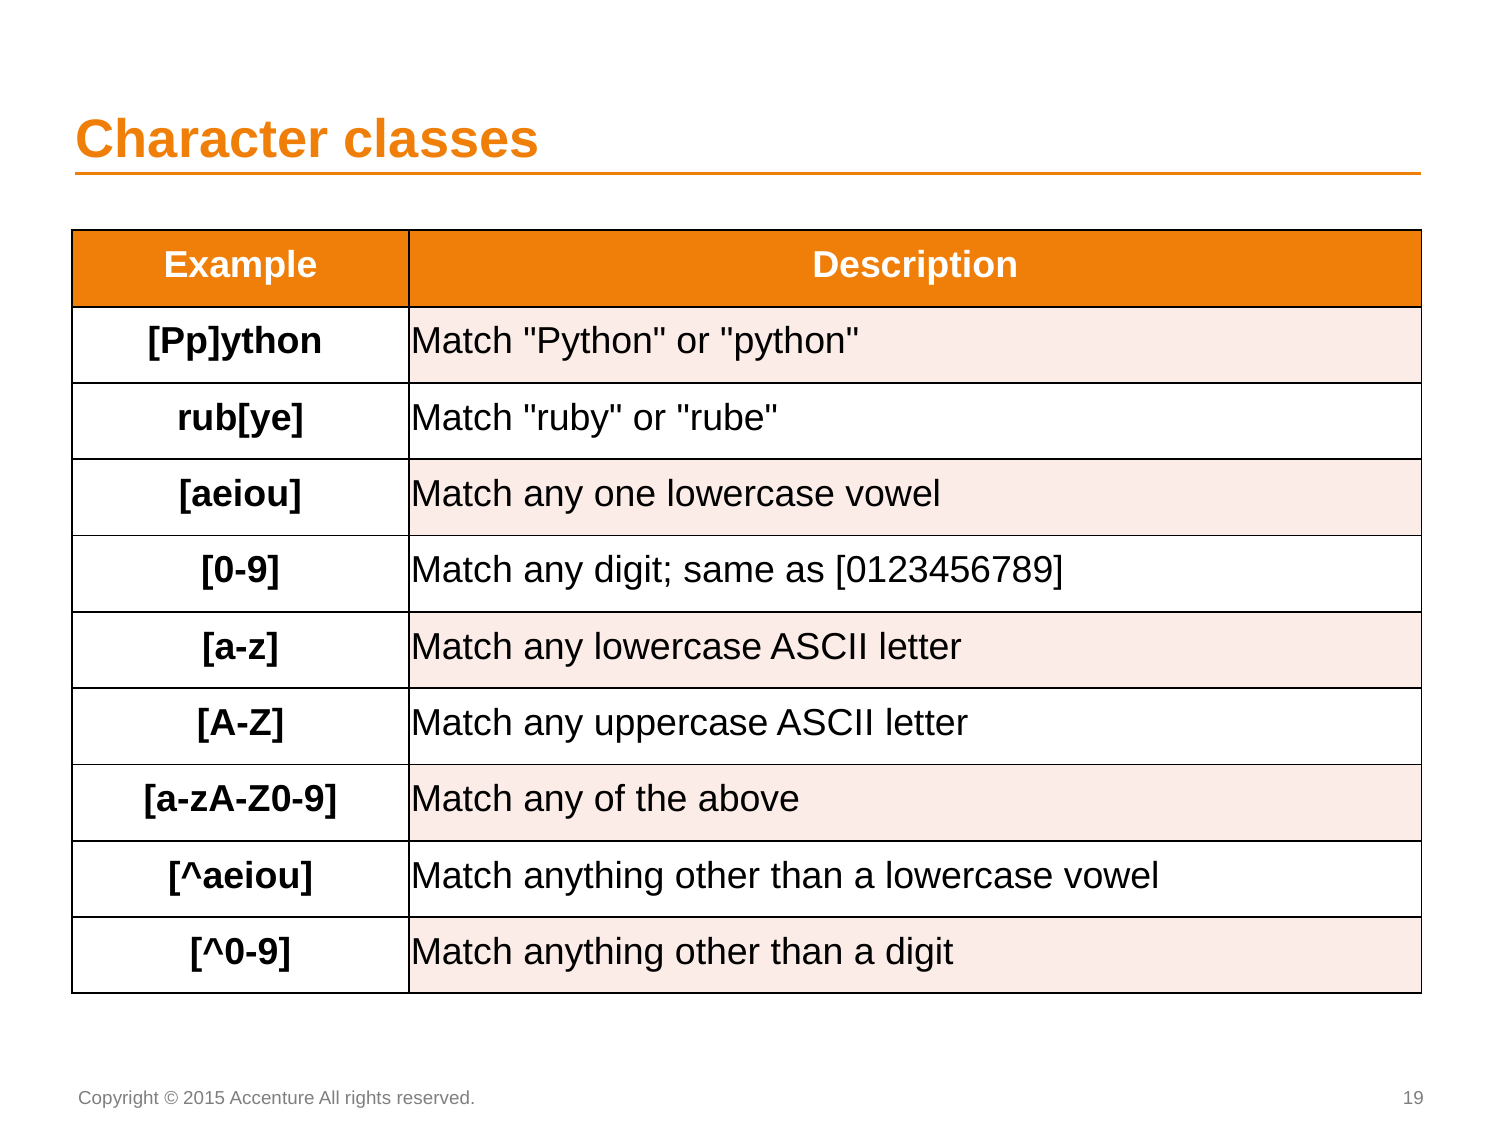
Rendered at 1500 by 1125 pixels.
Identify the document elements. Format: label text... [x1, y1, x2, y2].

table_cell [A-Z] [73, 689, 408, 764]
table_cell Match any lowercase ASCII letter [410, 613, 1421, 687]
table_cell Match anything other than a digit [410, 918, 1421, 992]
table_cell Match any of the above [410, 765, 1421, 840]
table_cell [a-z] [73, 613, 408, 687]
table_cell [Pp]ython [73, 308, 408, 382]
table_cell [^0-9] [73, 918, 408, 992]
table_cell Match "ruby" or "rube" [410, 384, 1421, 458]
table_cell Match anything other than a lowercase vowel [410, 842, 1421, 916]
table_header Description [410, 231, 1421, 306]
table_cell rub[ye] [73, 384, 408, 458]
title Character classes [75, 27, 1422, 168]
table_cell Match any one lowercase vowel [410, 460, 1421, 535]
table_cell [^aeiou] [73, 842, 408, 916]
table_cell [a-zA-Z0-9] [73, 765, 408, 840]
table_cell [0-9] [73, 536, 408, 611]
table_cell [aeiou] [73, 460, 408, 535]
table_cell Match "Python" or "python" [410, 308, 1421, 382]
table_header Example [73, 231, 408, 306]
table_cell Match any digit; same as [0123456789] [410, 536, 1421, 611]
table_cell Match any uppercase ASCII letter [410, 689, 1421, 764]
